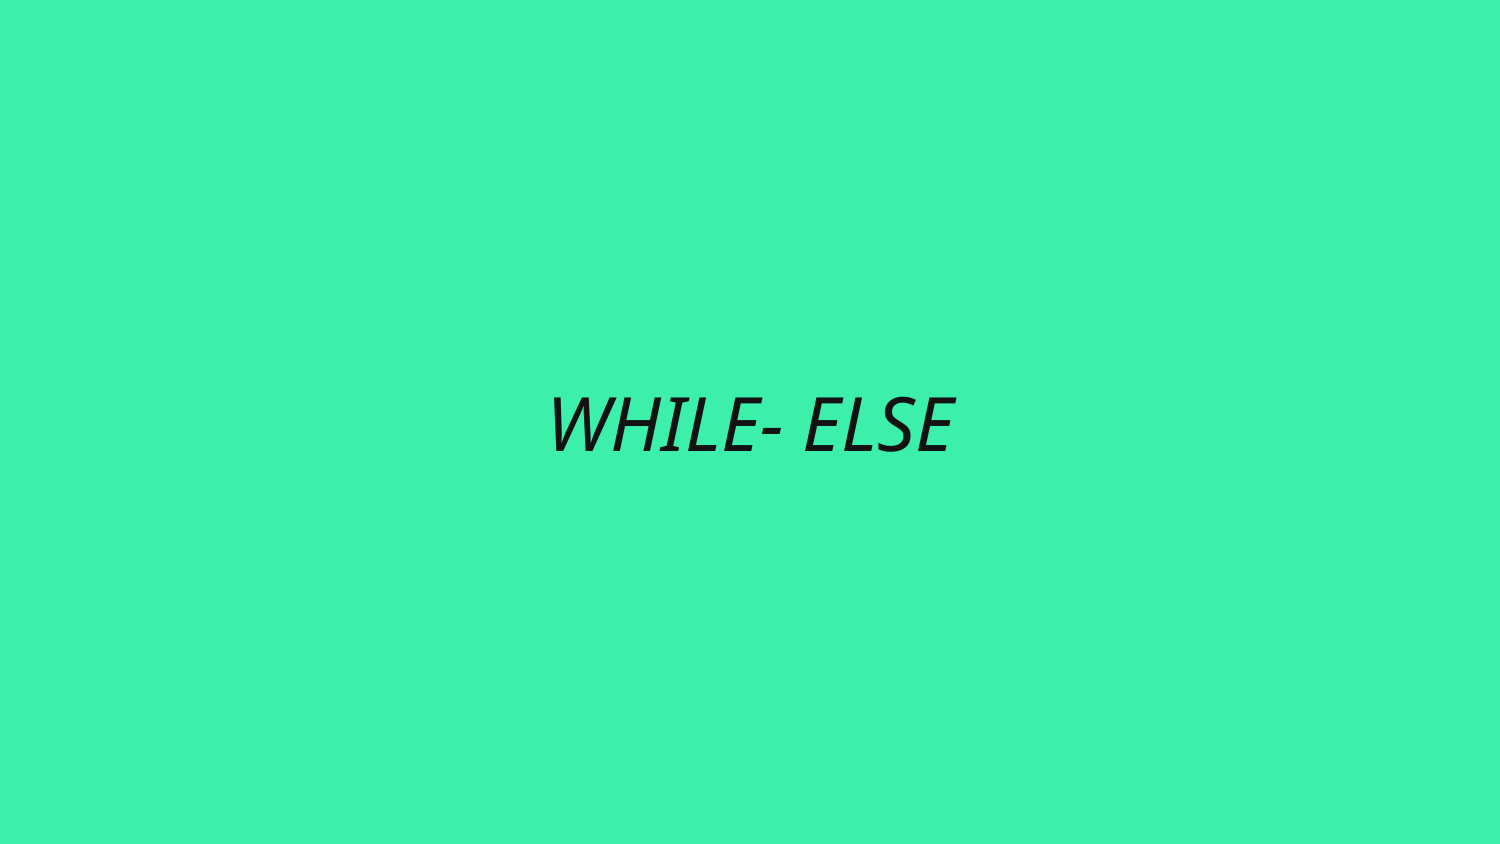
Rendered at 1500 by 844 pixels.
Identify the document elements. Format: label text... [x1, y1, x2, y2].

text_box WHILE- ELSE [229, 340, 1271, 503]
